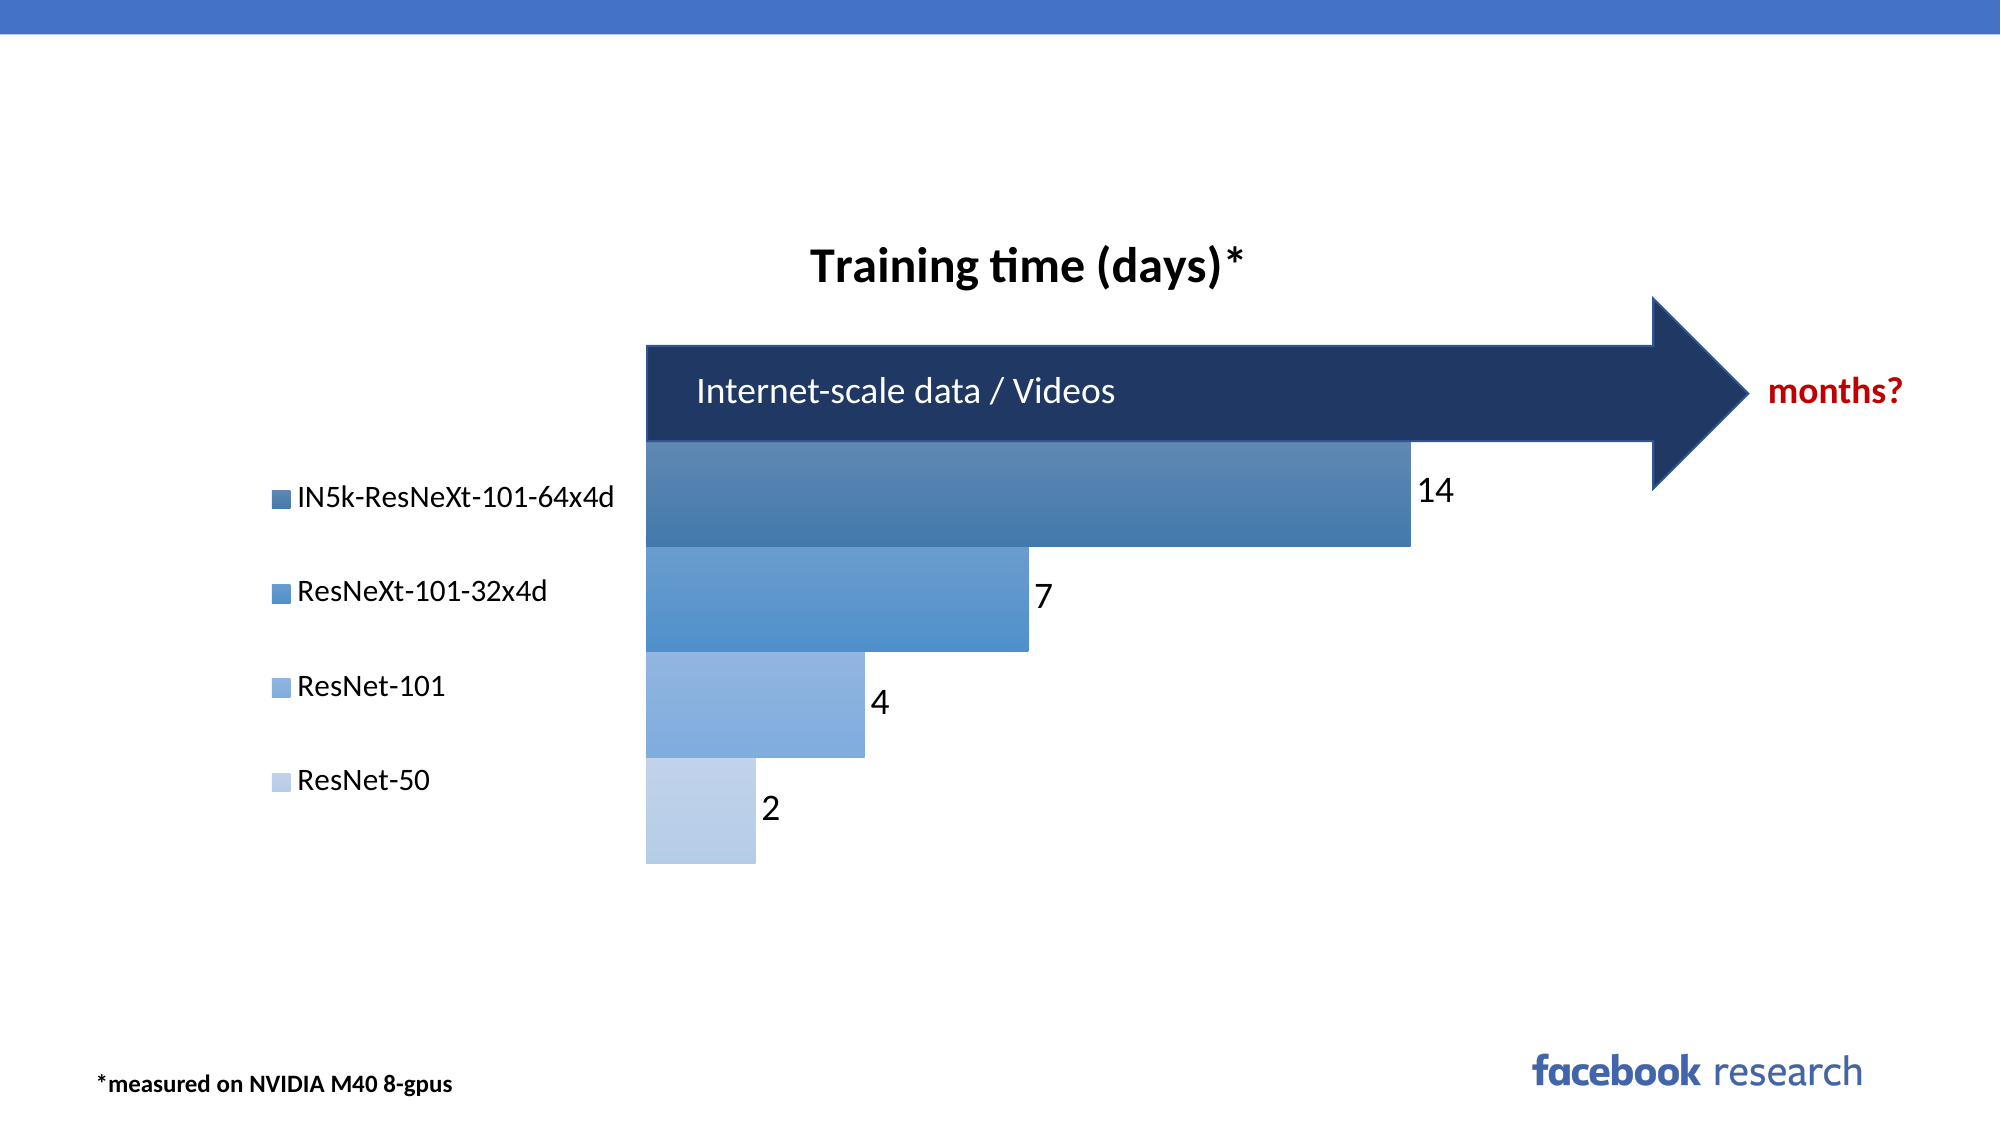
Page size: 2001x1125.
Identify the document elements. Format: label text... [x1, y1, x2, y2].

chart [155, 221, 1628, 921]
text_box months? [1753, 359, 1939, 419]
text_box [1628, 296, 1750, 492]
text_box *measured on NVIDIA M40 8-gpus [80, 1060, 716, 1105]
picture [1518, 1035, 1877, 1107]
